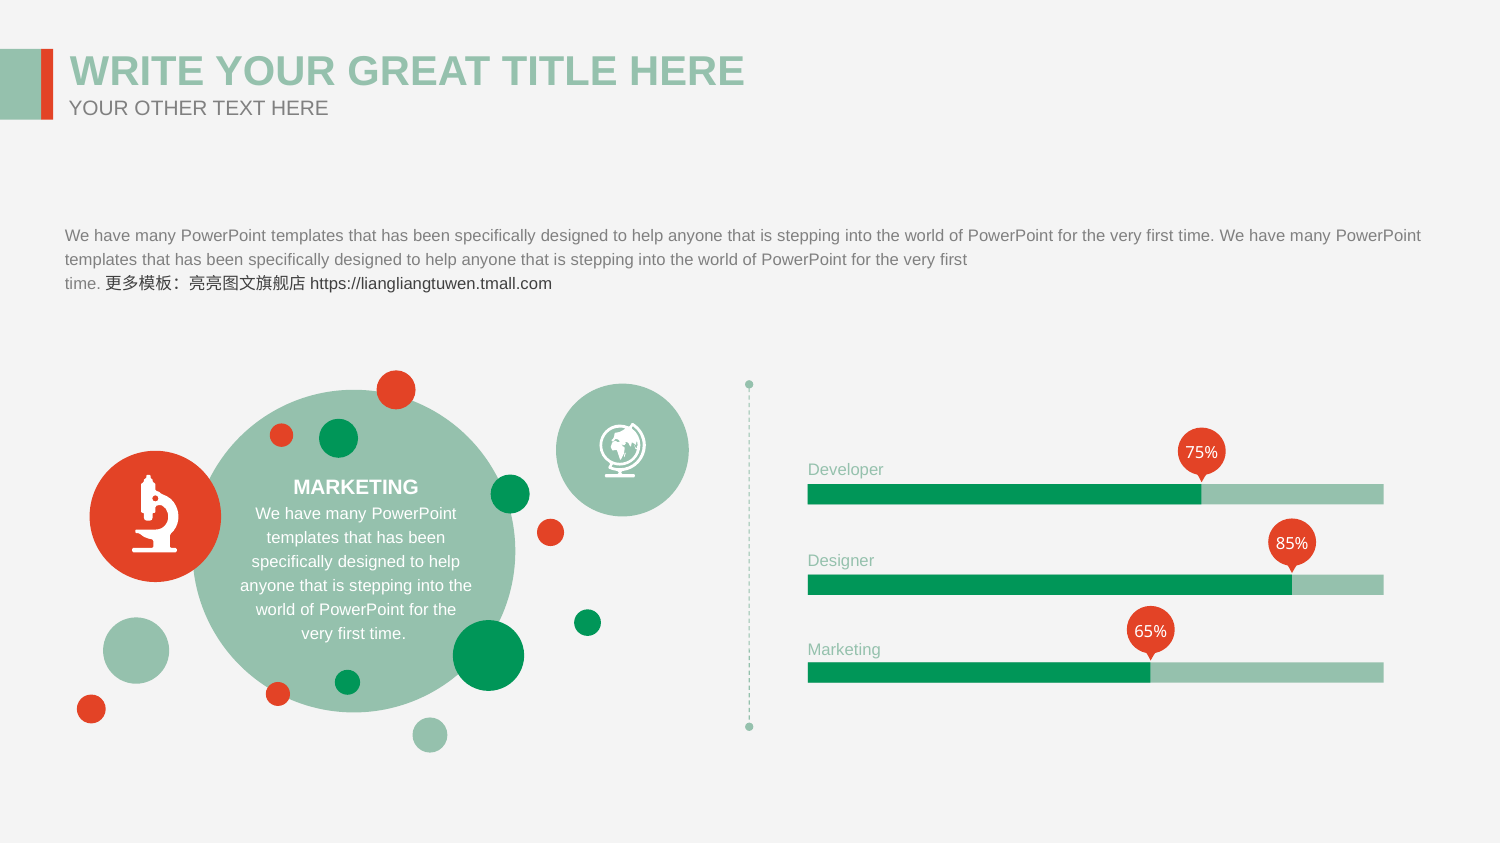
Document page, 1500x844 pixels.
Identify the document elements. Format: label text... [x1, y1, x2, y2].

text_box [1177, 427, 1226, 483]
text_box We have many PowerPoint templates that has been specifically designed to help anyone that is stepping into the world of PowerPoint for the very first time. We have many PowerPoint templates that has been specifically designed to help anyone that is stepping into the world of PowerPoint for the very first time.更多模板：亮亮图文旗舰店https://liangliangtuwen.tmall.com [64, 220, 1435, 317]
text_box 85% [1275, 533, 1309, 554]
text_box [556, 383, 689, 517]
text_box [412, 717, 448, 753]
text_box [490, 474, 530, 514]
text_box [599, 422, 646, 478]
text_box [745, 722, 754, 731]
text_box [452, 620, 525, 691]
text_box MARKETING We have many PowerPoint templates that has been specifically designed to help anyone that is stepping into the world of PowerPoint for the very first time. [238, 469, 475, 643]
text_box [89, 450, 222, 583]
text_box [76, 694, 106, 724]
text_box WRITE YOUR GREAT TITLE HERE [55, 36, 761, 102]
text_box [376, 370, 416, 410]
text_box YOUR OTHER TEXT HERE [54, 86, 344, 127]
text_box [0, 48, 54, 120]
text_box Developer [793, 451, 904, 487]
text_box [319, 418, 359, 458]
text_box [265, 681, 291, 706]
text_box [334, 669, 361, 695]
text_box [132, 474, 179, 553]
text_box [745, 380, 754, 394]
text_box [807, 484, 1202, 505]
text_box [193, 389, 516, 713]
text_box [269, 423, 294, 447]
text_box [103, 617, 170, 684]
text_box Marketing [792, 631, 901, 667]
text_box [1126, 605, 1175, 661]
text_box [807, 662, 1151, 683]
text_box [1268, 518, 1317, 574]
text_box [574, 609, 601, 636]
text_box [1151, 662, 1384, 683]
text_box Designer [792, 542, 895, 578]
text_box [1292, 574, 1384, 595]
text_box [536, 518, 565, 547]
text_box [807, 574, 1292, 595]
text_box 75% [1185, 442, 1219, 463]
text_box [1202, 484, 1384, 505]
text_box 65% [1134, 620, 1168, 641]
